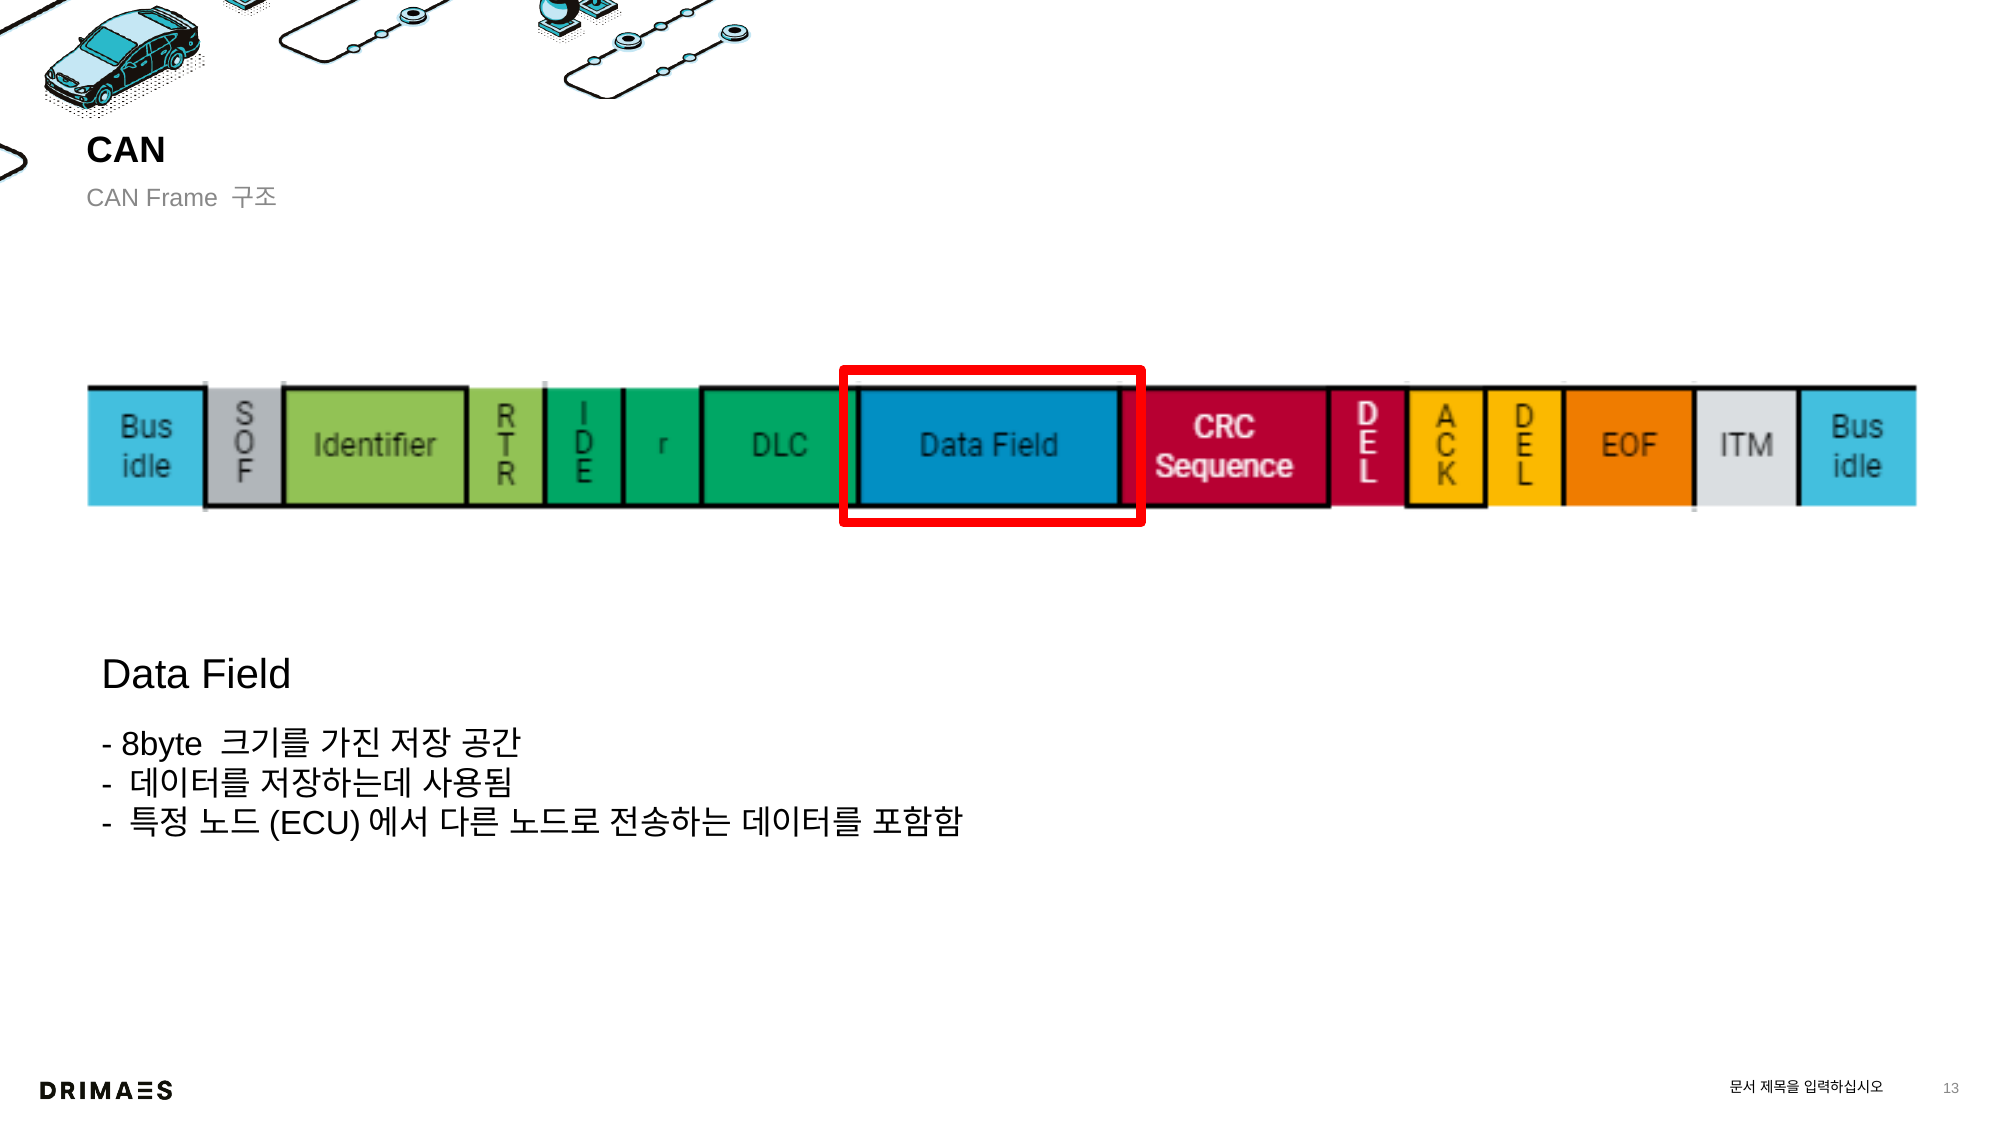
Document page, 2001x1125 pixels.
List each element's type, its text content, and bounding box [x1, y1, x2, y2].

picture [0, 0, 918, 347]
footer 문서 제목을 입력하십시오 [650, 1070, 1884, 1108]
text_box - 8byte 크기를 가진 저장 공간 - 데이터를 저장하는데 사용됨 - 특정 노드(ECU)에서 다른 노드로 전송하는 데이터를 포함함 [86, 714, 1914, 1004]
picture [86, 380, 1926, 512]
picture [40, 1080, 172, 1100]
title CAN [86, 123, 1914, 179]
text_box Data Field [86, 639, 1914, 705]
text_box [841, 368, 1143, 378]
subtitle CAN Frame 구조 [86, 187, 1914, 214]
